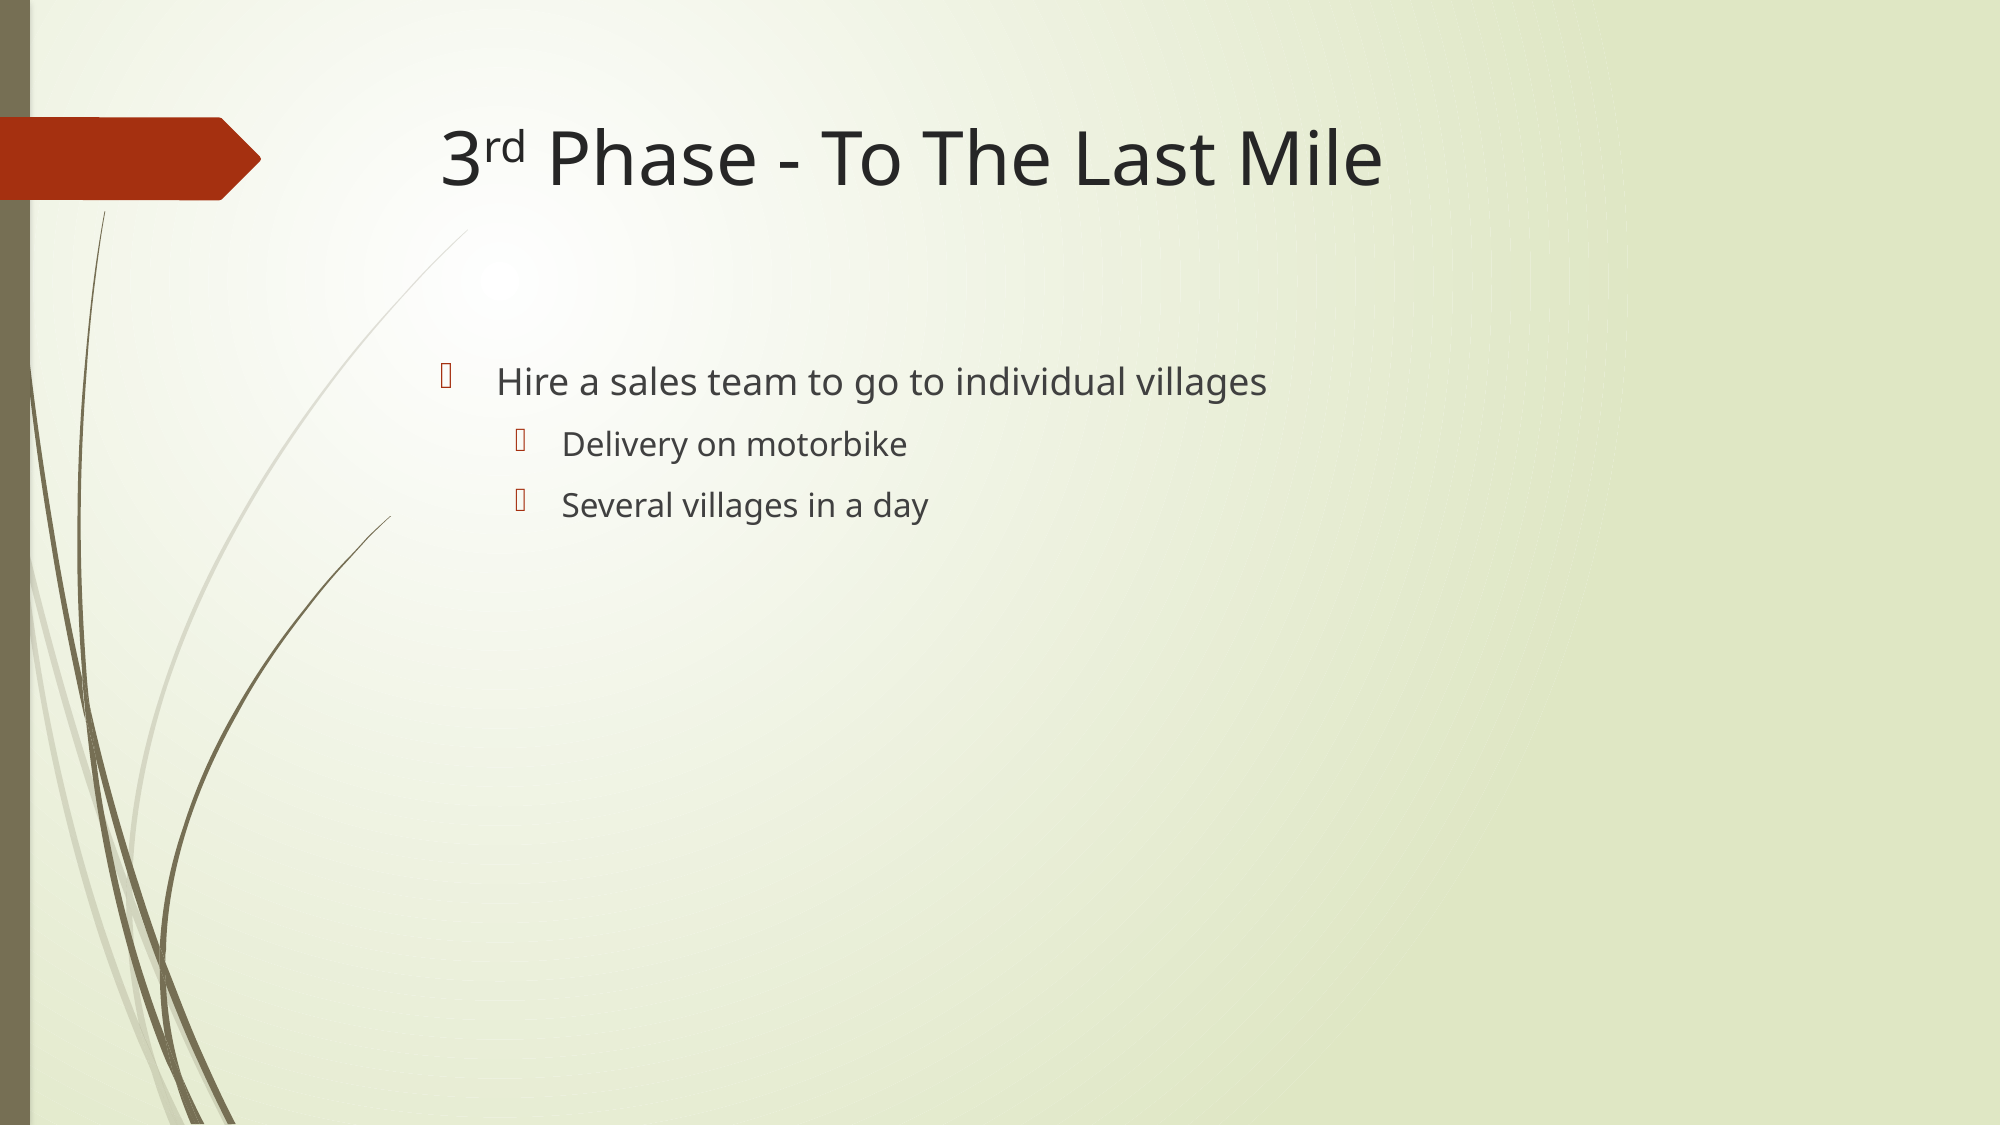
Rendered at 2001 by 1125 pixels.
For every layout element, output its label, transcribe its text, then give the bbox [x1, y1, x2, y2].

title 3rd Phase - To The Last Mile [425, 102, 1888, 313]
list Hire a sales team to go to individual villages Delivery on motorbike Several villages in a day [424, 350, 1888, 970]
